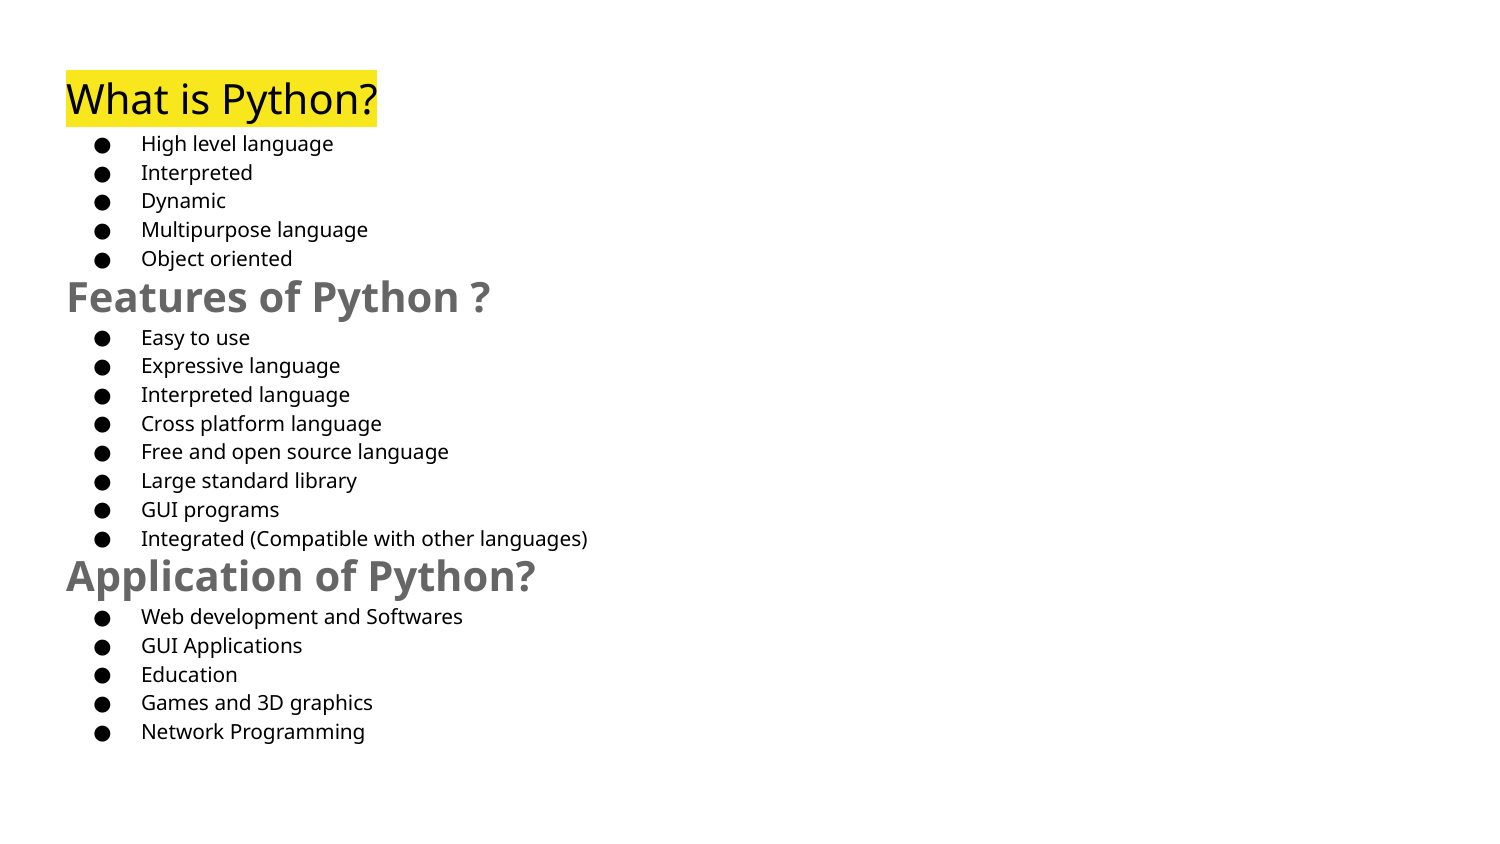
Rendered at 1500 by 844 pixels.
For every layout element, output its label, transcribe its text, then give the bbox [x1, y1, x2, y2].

title What is Python? [51, 58, 1449, 112]
list High level language Interpreted Dynamic Multipurpose language Object oriented Features of Python ? Easy to use Expressive language Interpreted language Cross platform language Free and open source language Large standard library GUI programs Integrated (Compatible with other languages) Application of Python? Web development and Softwares GUI Applications Education Games and 3D graphics Network Programming [51, 112, 1449, 654]
